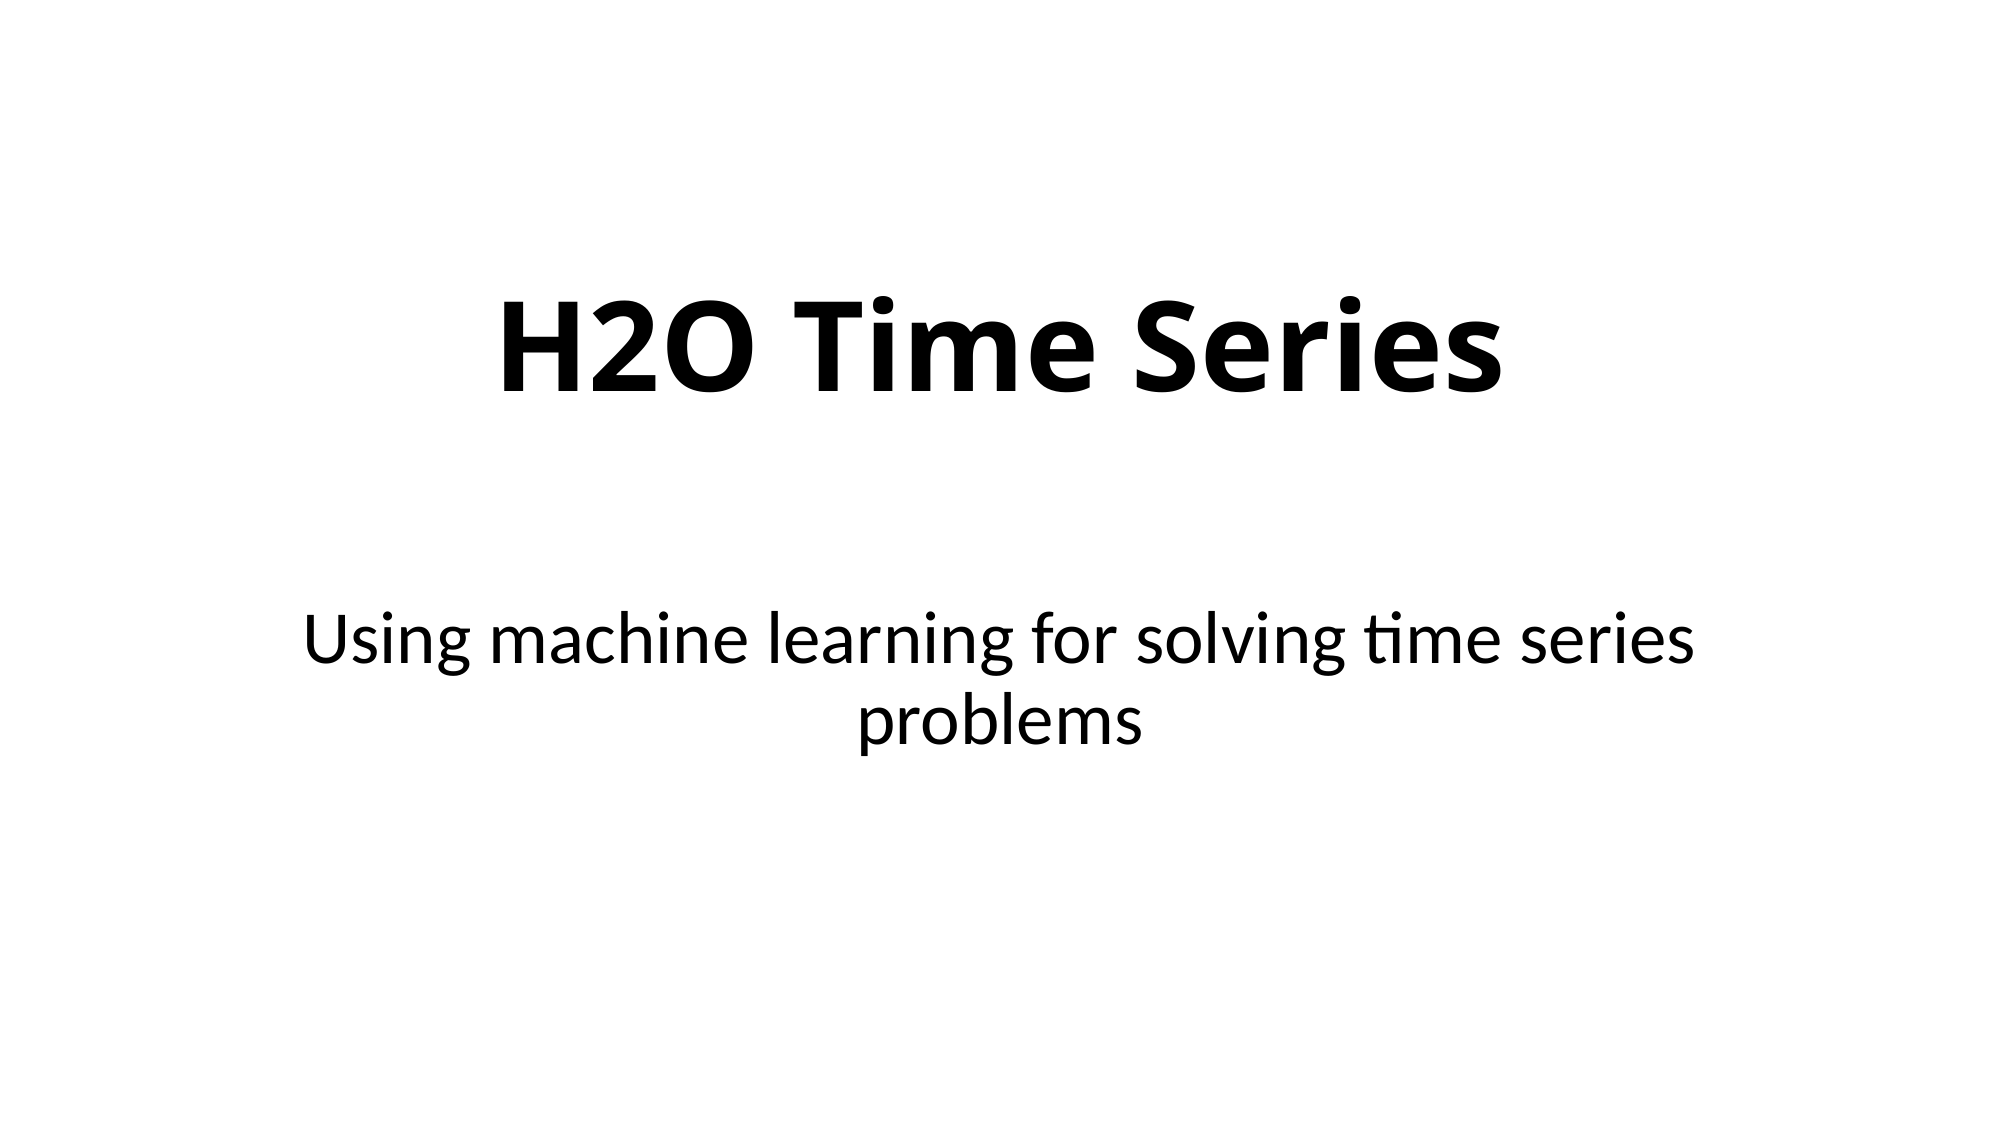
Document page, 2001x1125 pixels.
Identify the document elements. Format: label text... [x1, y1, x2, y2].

subtitle Using machine learning for solving time series problems [249, 590, 1750, 863]
title H2O Time Series [249, 184, 1750, 576]
